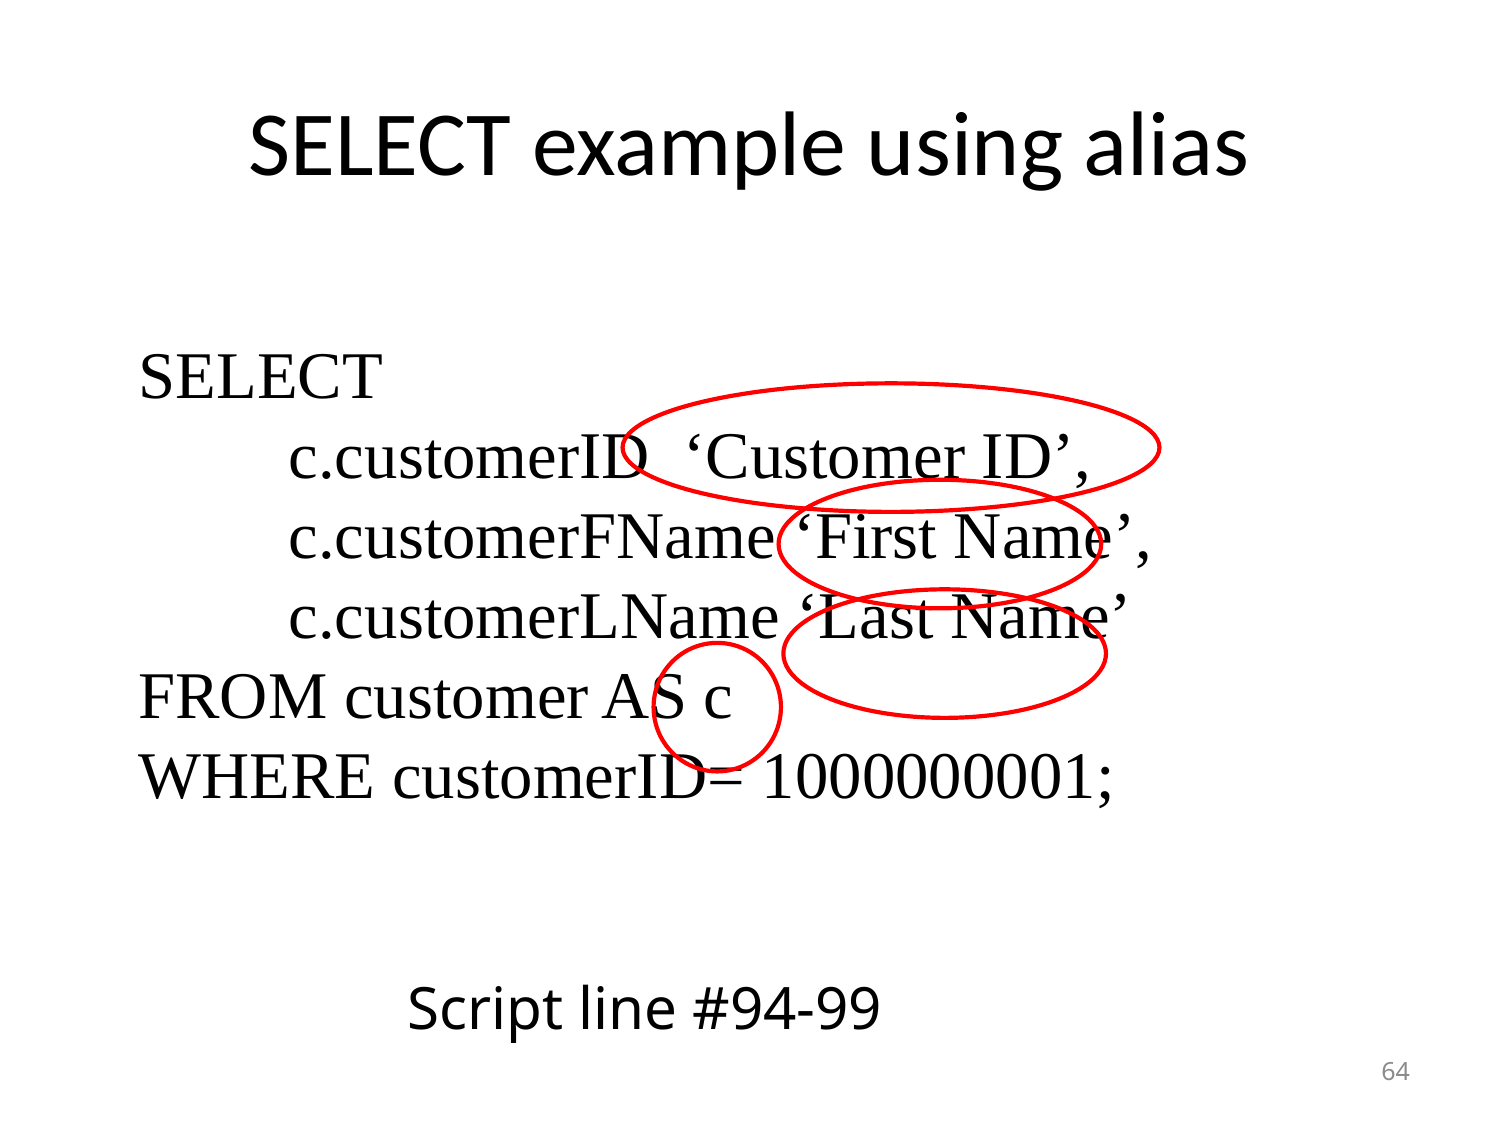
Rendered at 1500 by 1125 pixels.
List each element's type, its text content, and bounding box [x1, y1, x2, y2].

text_box Script line #94-99 [392, 964, 1398, 1049]
text_box [776, 477, 1104, 599]
slide_number 64 [1074, 1042, 1425, 1103]
text_box [620, 381, 1162, 510]
text_box SELECT c.customerID ‘Customer ID’, c.customerFName ‘First Name’, c.customerLName ‘Last Name’ FROM customer AS c WHERE customerID= 1000000001; [0, 324, 1500, 820]
text_box [651, 640, 784, 774]
title SELECT example using alias [75, 45, 1425, 233]
text_box [781, 587, 1109, 720]
